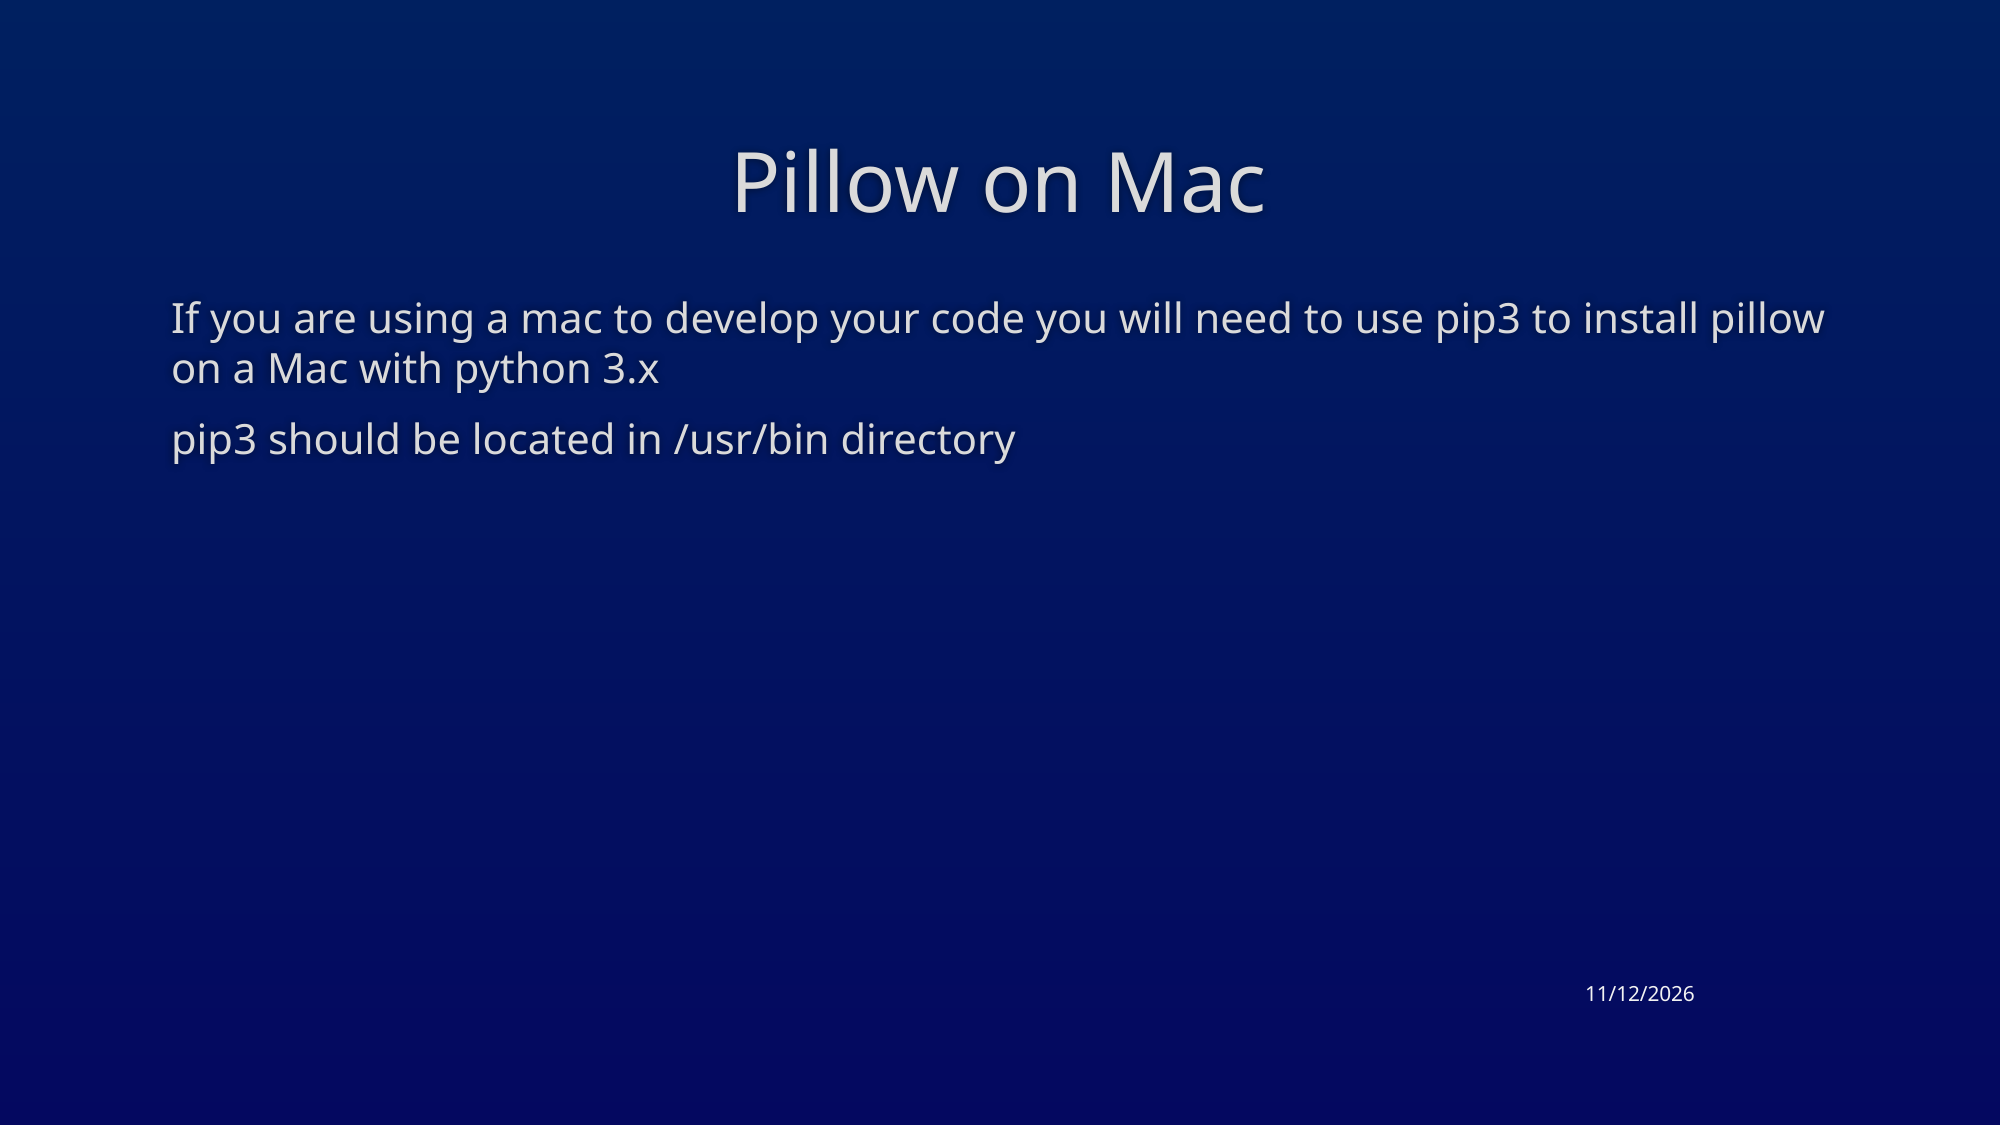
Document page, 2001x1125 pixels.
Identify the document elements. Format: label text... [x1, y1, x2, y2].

list If you are using a mac to develop your code you will need to use pip3 to install pillow on a Mac with python 3.x pip3 should be located in /usr/bin directory [149, 284, 1849, 950]
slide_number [1259, 965, 1710, 1025]
title Pillow on Mac [149, 99, 1849, 260]
